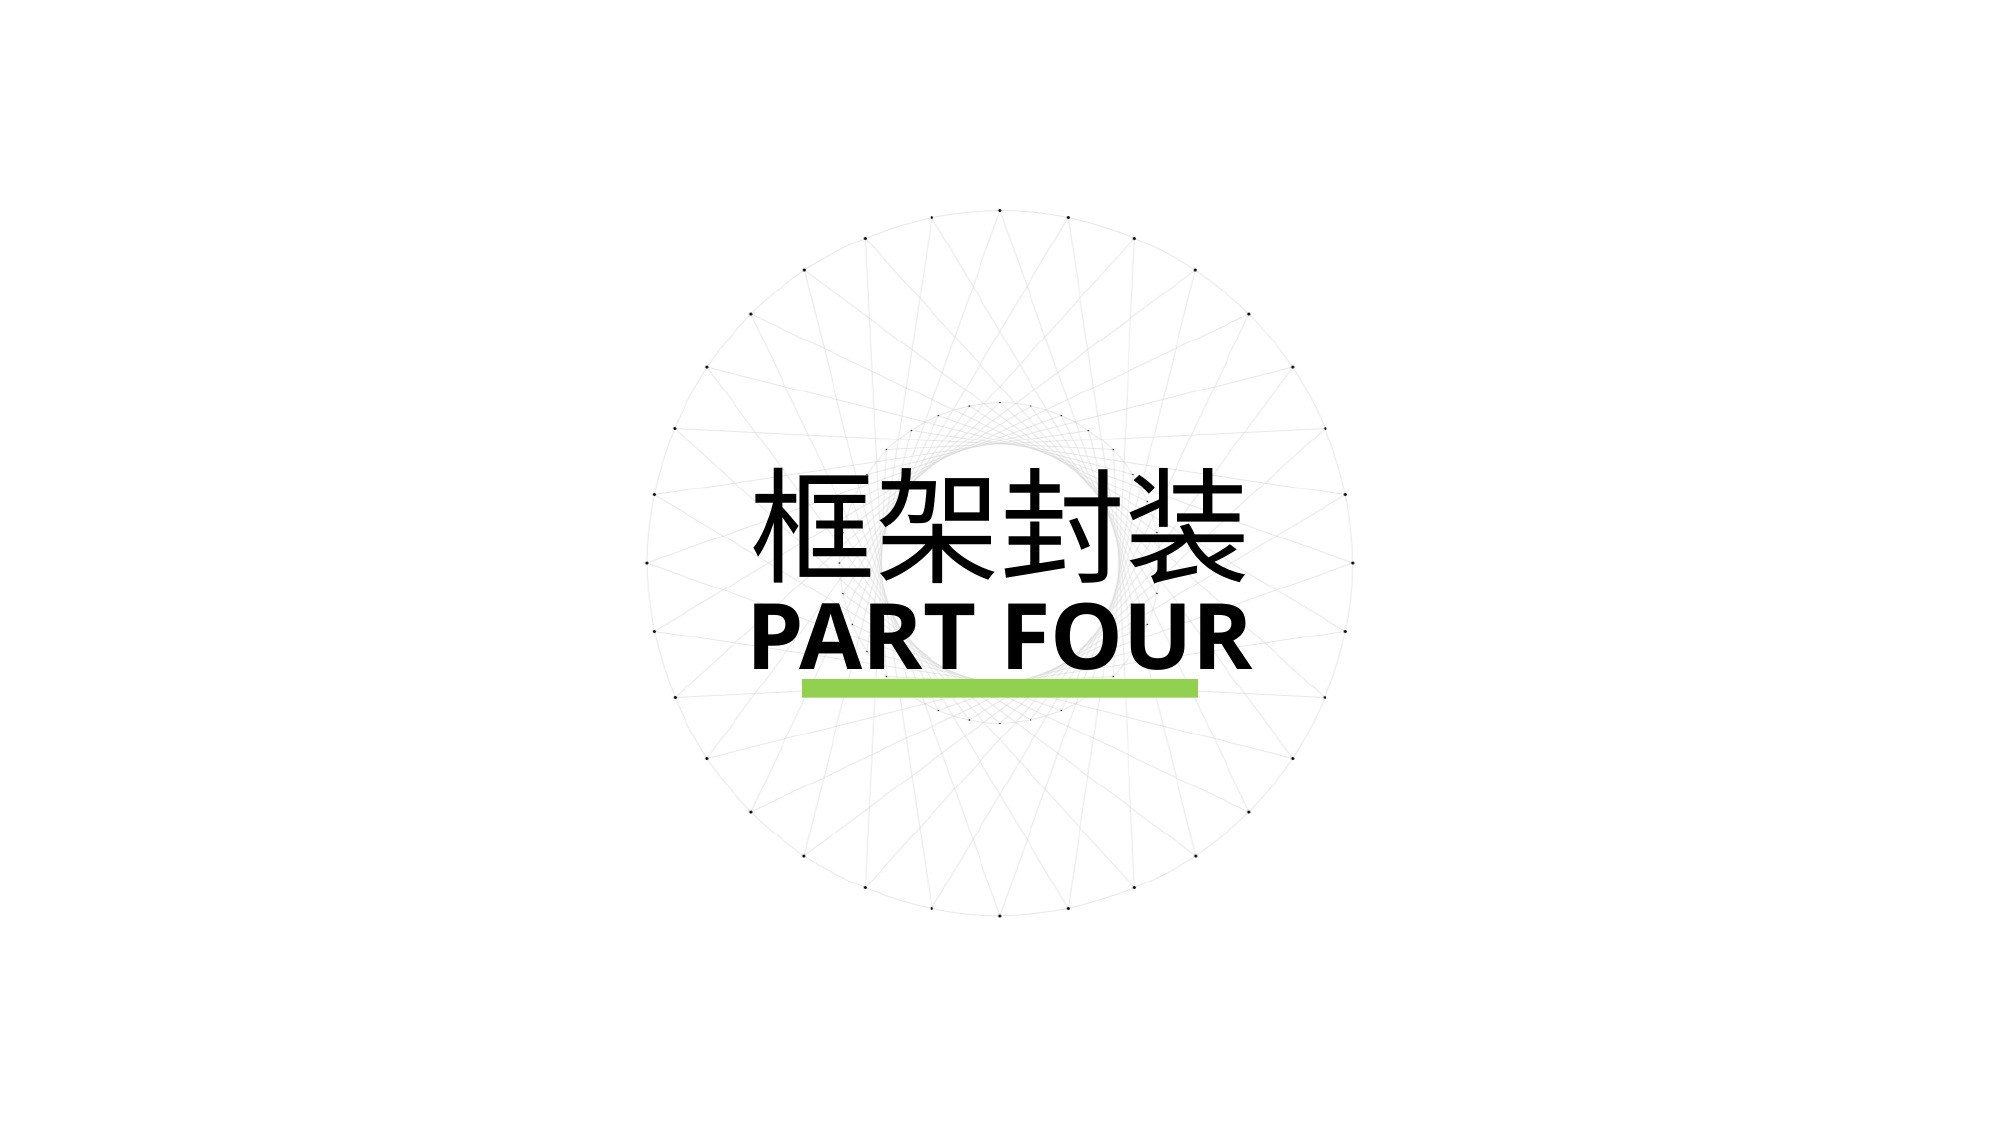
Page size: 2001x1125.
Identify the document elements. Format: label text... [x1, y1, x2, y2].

picture [676, 193, 1335, 396]
text_box [801, 678, 1199, 699]
picture [636, 445, 1375, 932]
text_box 框架封装 [645, 396, 1355, 607]
text_box PART FOUR [704, 607, 1296, 696]
